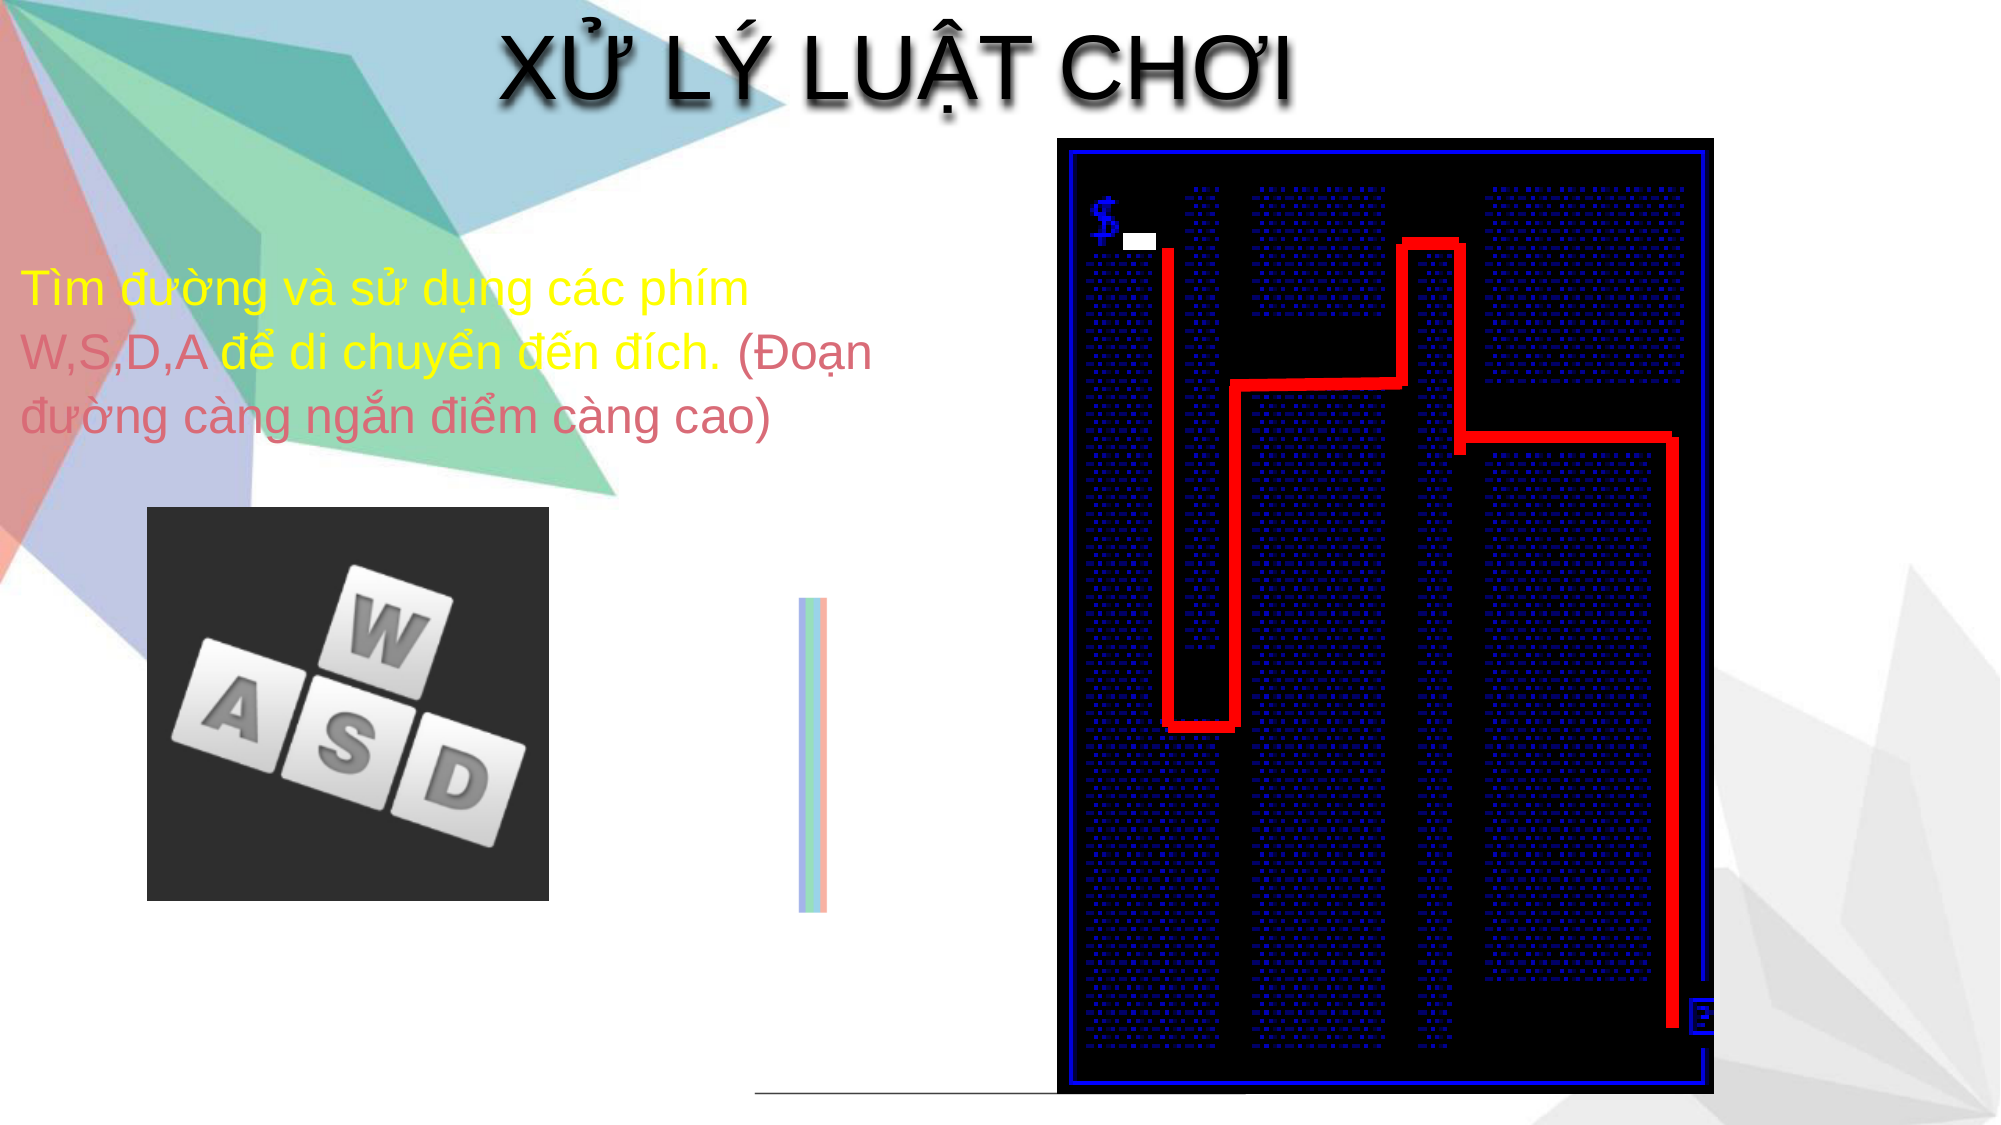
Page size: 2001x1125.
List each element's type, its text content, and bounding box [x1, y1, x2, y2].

text_box Tìm đường và sử dụng các phím W,S,D,A để di chuyển đến đích. (Đoạn đường càng ngắn điểm càng cao) [0, 243, 931, 451]
title XỬ LÝ LUẬT CHƠI [34, 0, 1760, 180]
picture [0, 0, 2001, 1125]
